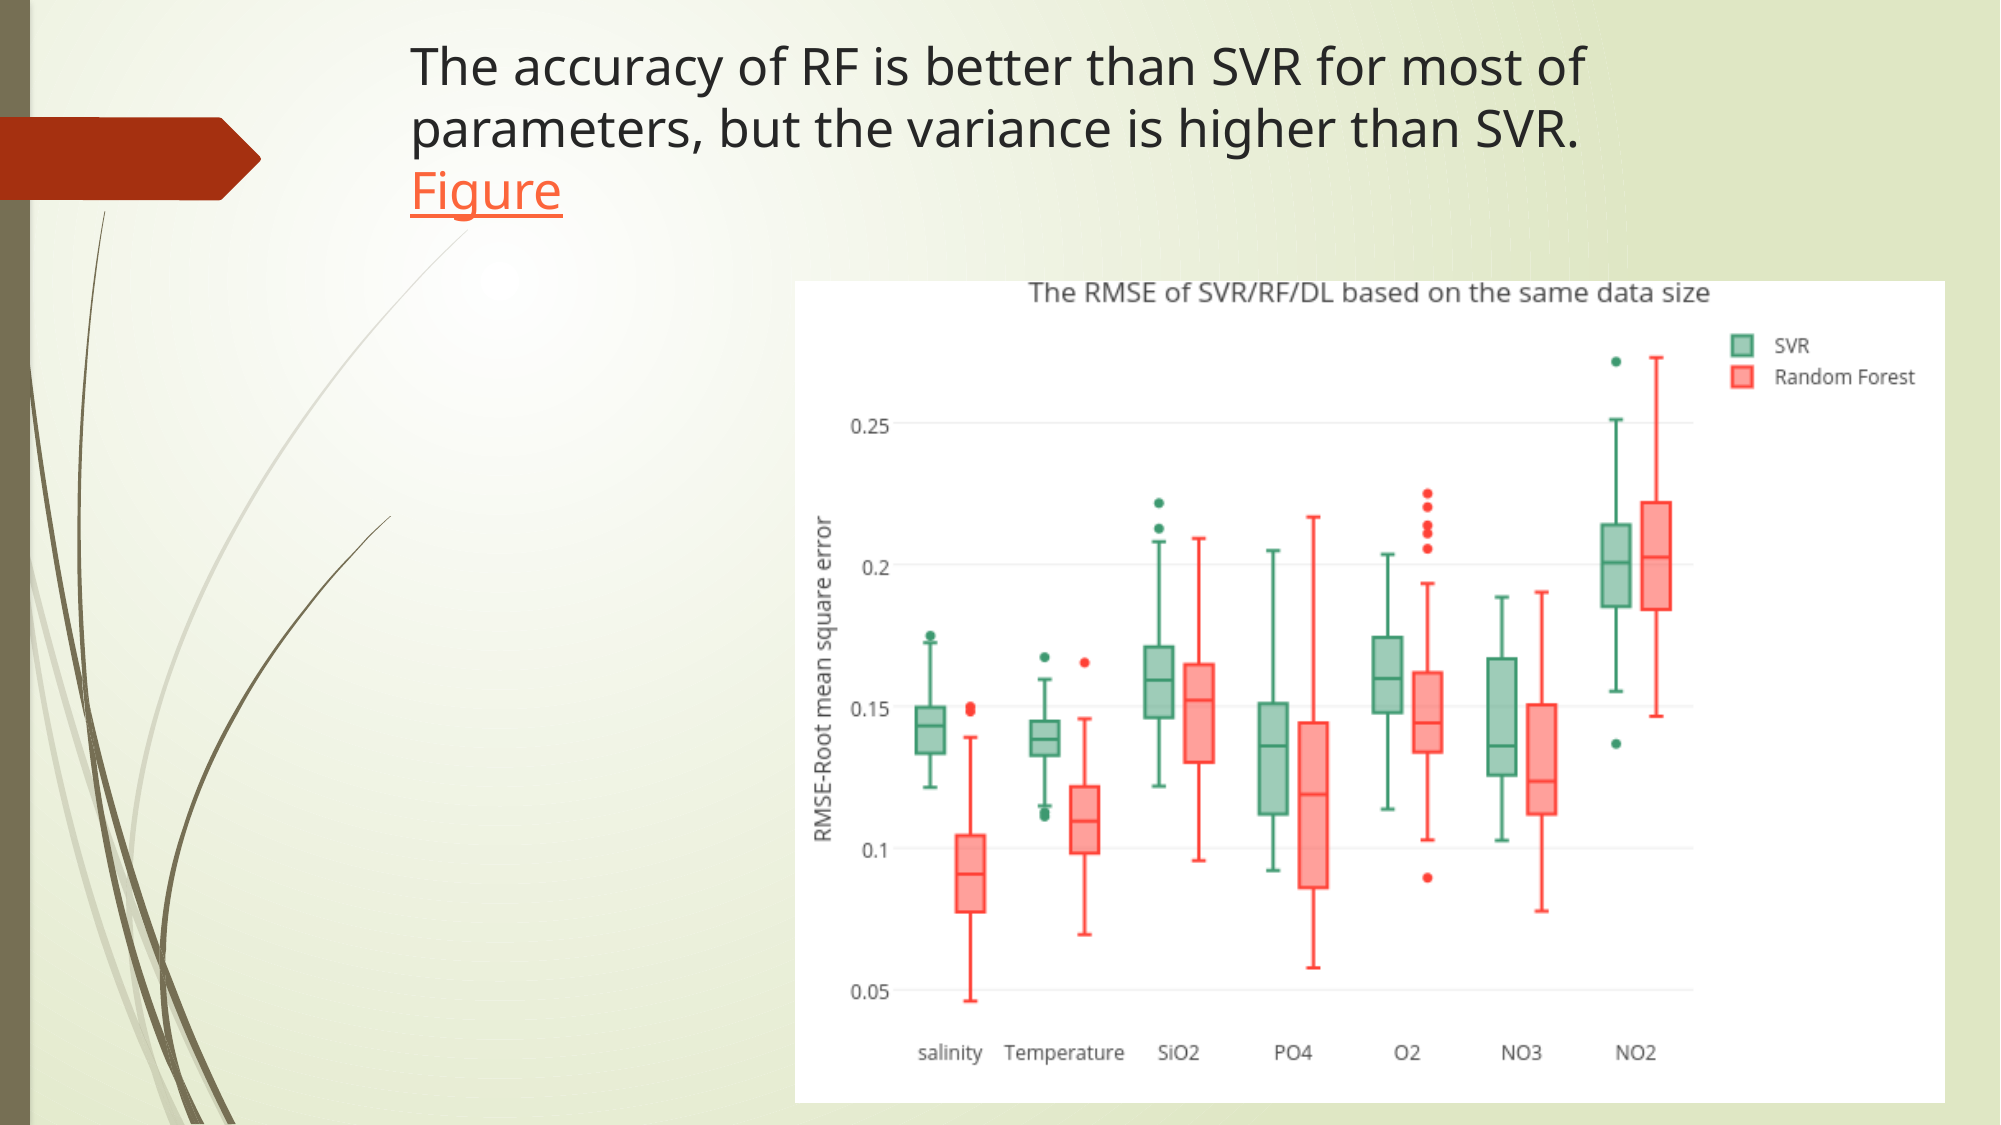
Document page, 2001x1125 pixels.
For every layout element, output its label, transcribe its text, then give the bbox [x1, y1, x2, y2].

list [795, 281, 1945, 1103]
title The accuracy of RF is better than SVR for most of parameters, but the variance is higher than SVR. Figure [394, 26, 1857, 237]
